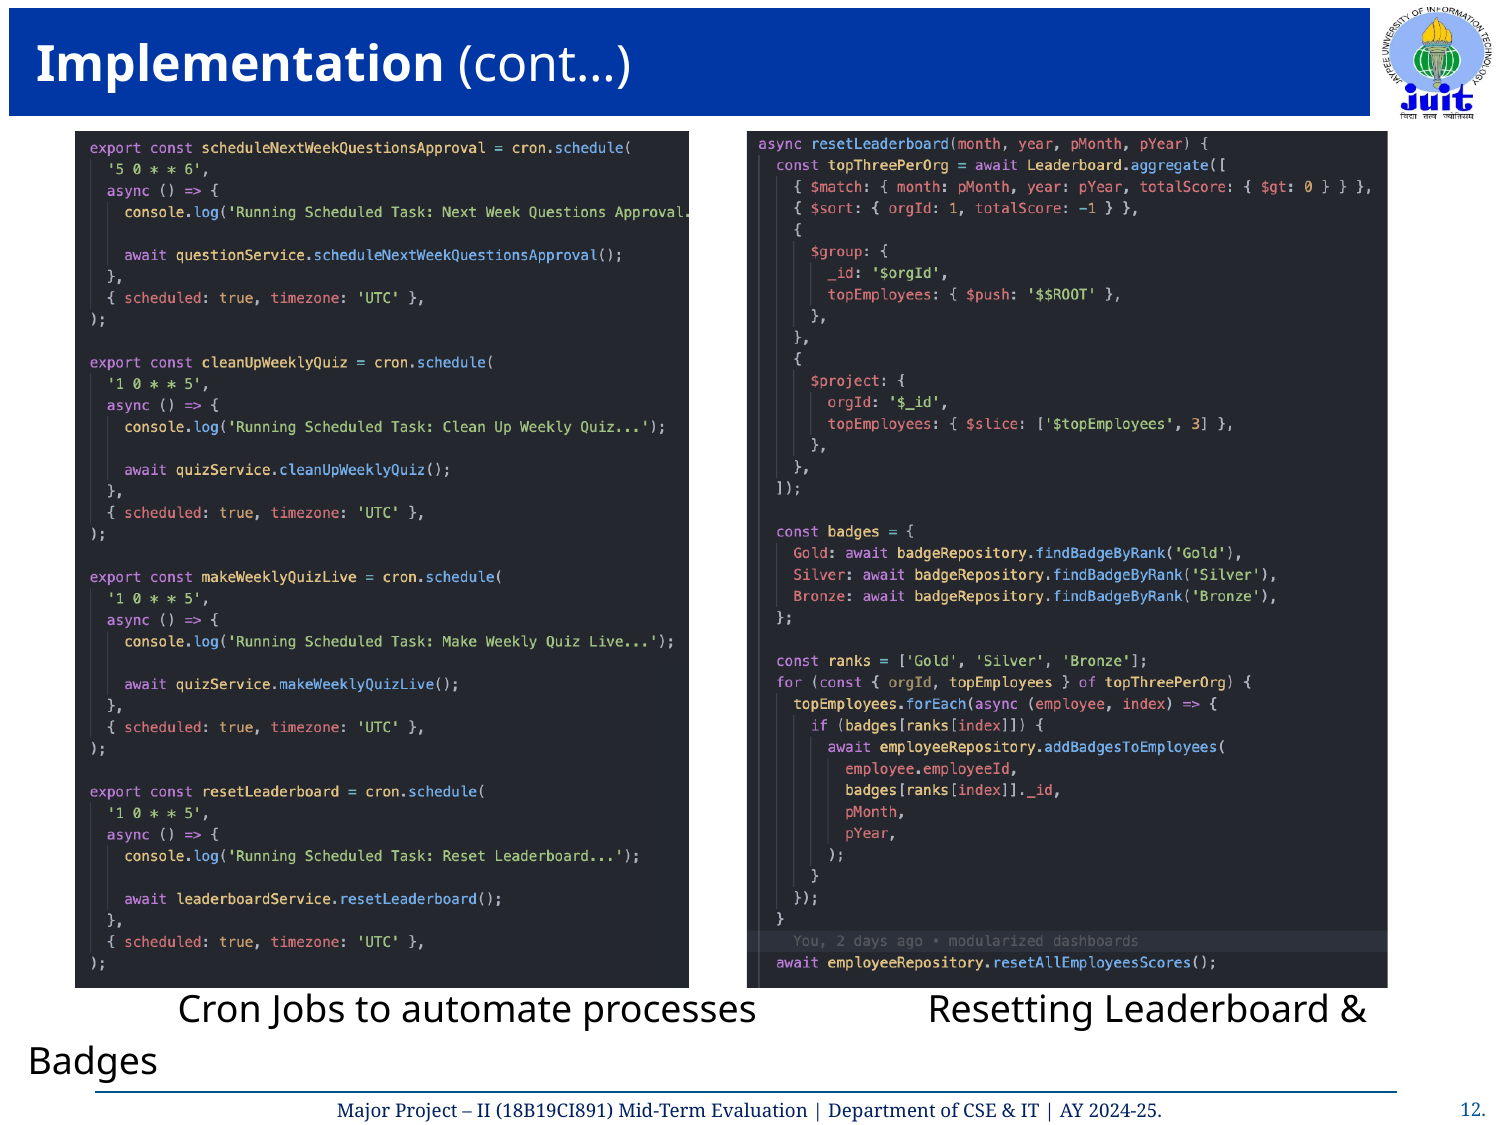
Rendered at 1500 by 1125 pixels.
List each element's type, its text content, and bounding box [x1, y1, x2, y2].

title Implementation (cont…) [4, 2, 1375, 121]
picture [746, 131, 1388, 988]
text_box Cron Jobs to automate processes Resetting Leaderboard & Badges [12, 131, 1482, 1083]
picture [74, 131, 690, 988]
picture [1375, 7, 1500, 119]
